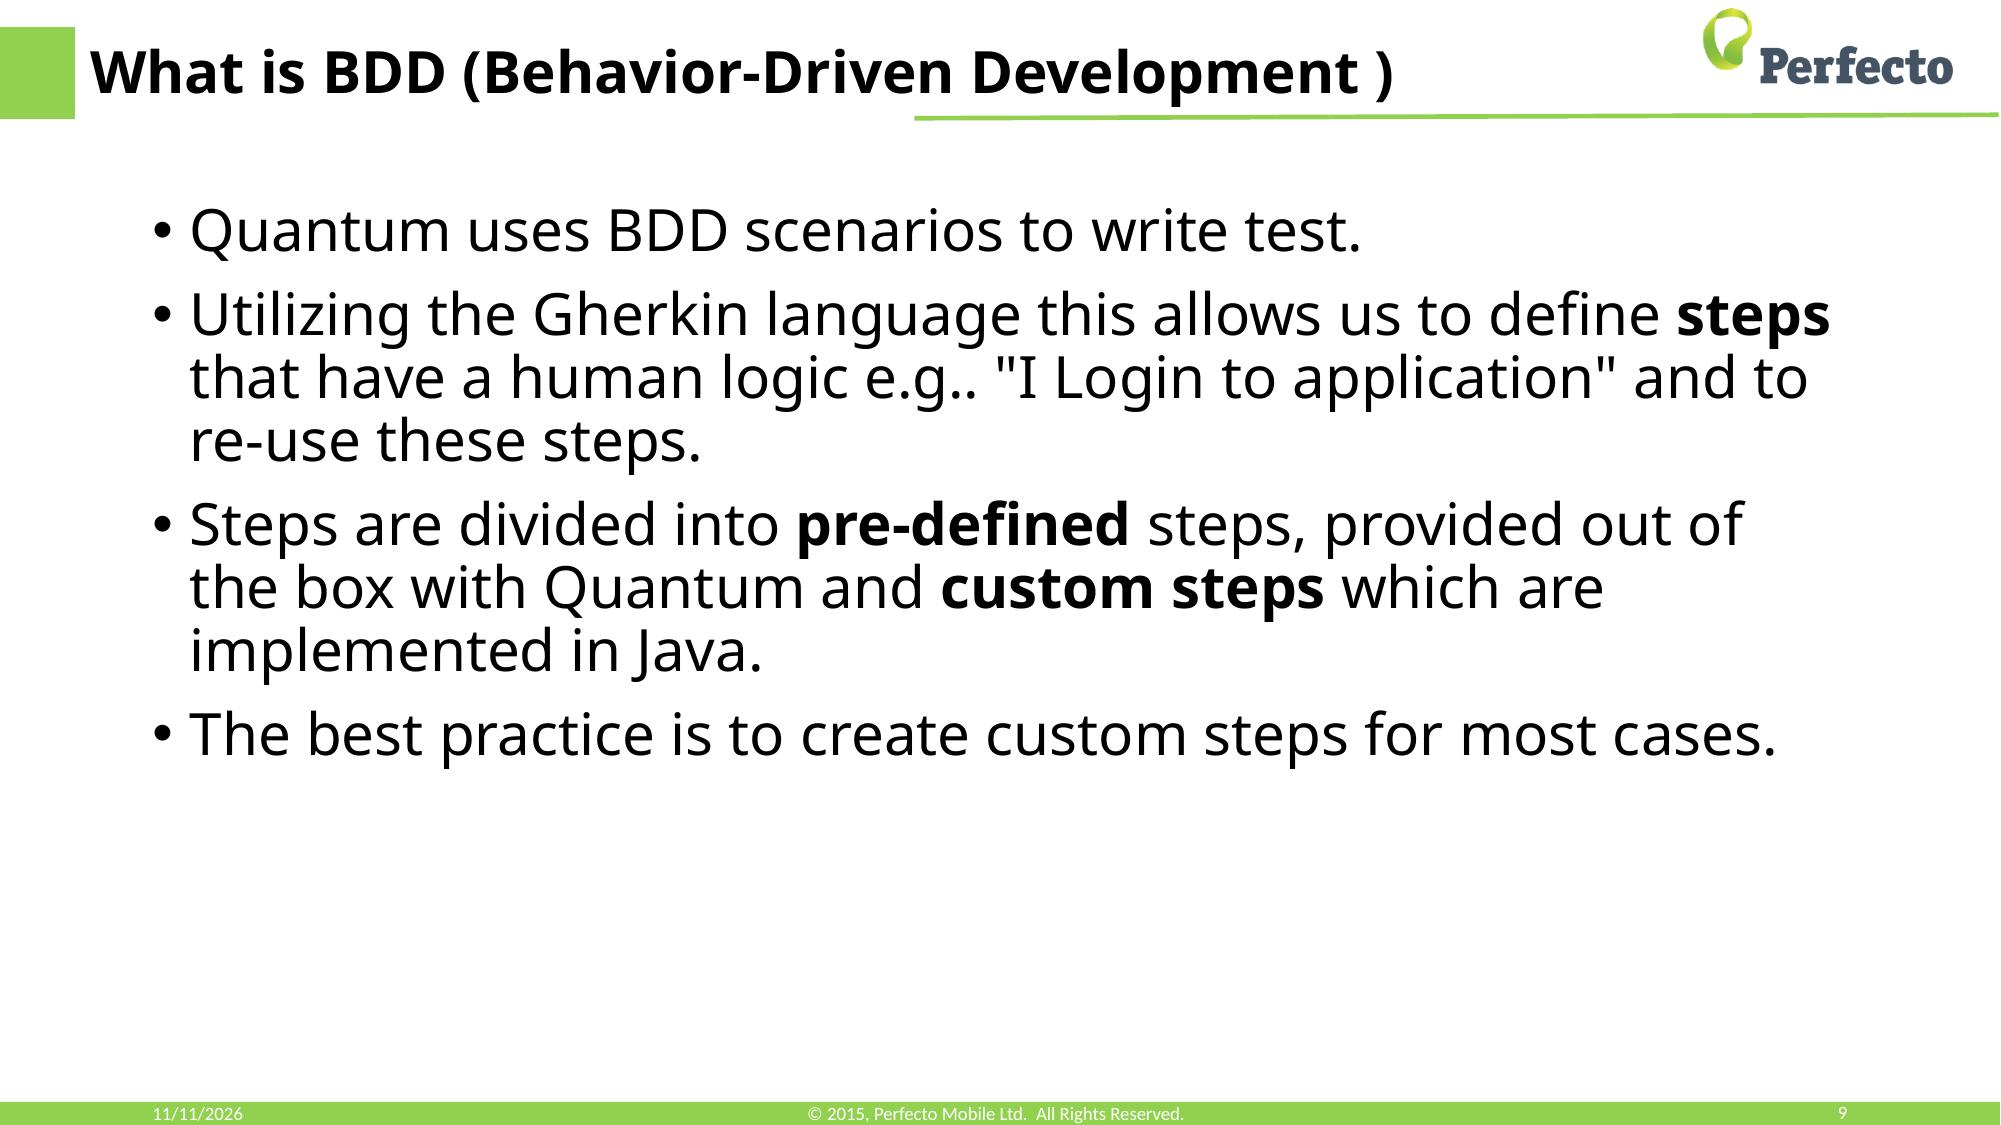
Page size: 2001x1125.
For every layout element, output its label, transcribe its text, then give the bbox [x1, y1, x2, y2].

list Quantum uses BDD scenarios to write test. Utilizing the Gherkin language this allows us to define steps that have a human logic e.g.. "I Login to application" and to re-use these steps. Steps are divided into pre-defined steps, provided out of the box with Quantum and custom steps which are implemented in Java. The best practice is to create custom steps for most cases. [137, 193, 1863, 959]
footer © 2015, Perfecto Mobile Ltd. All Rights Reserved. [662, 1089, 1338, 1125]
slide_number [137, 1089, 588, 1125]
picture [1701, 8, 1969, 89]
slide_number 9 [1412, 1091, 1863, 1125]
title What is BDD (Behavior-Driven Development ) [75, 9, 1456, 140]
